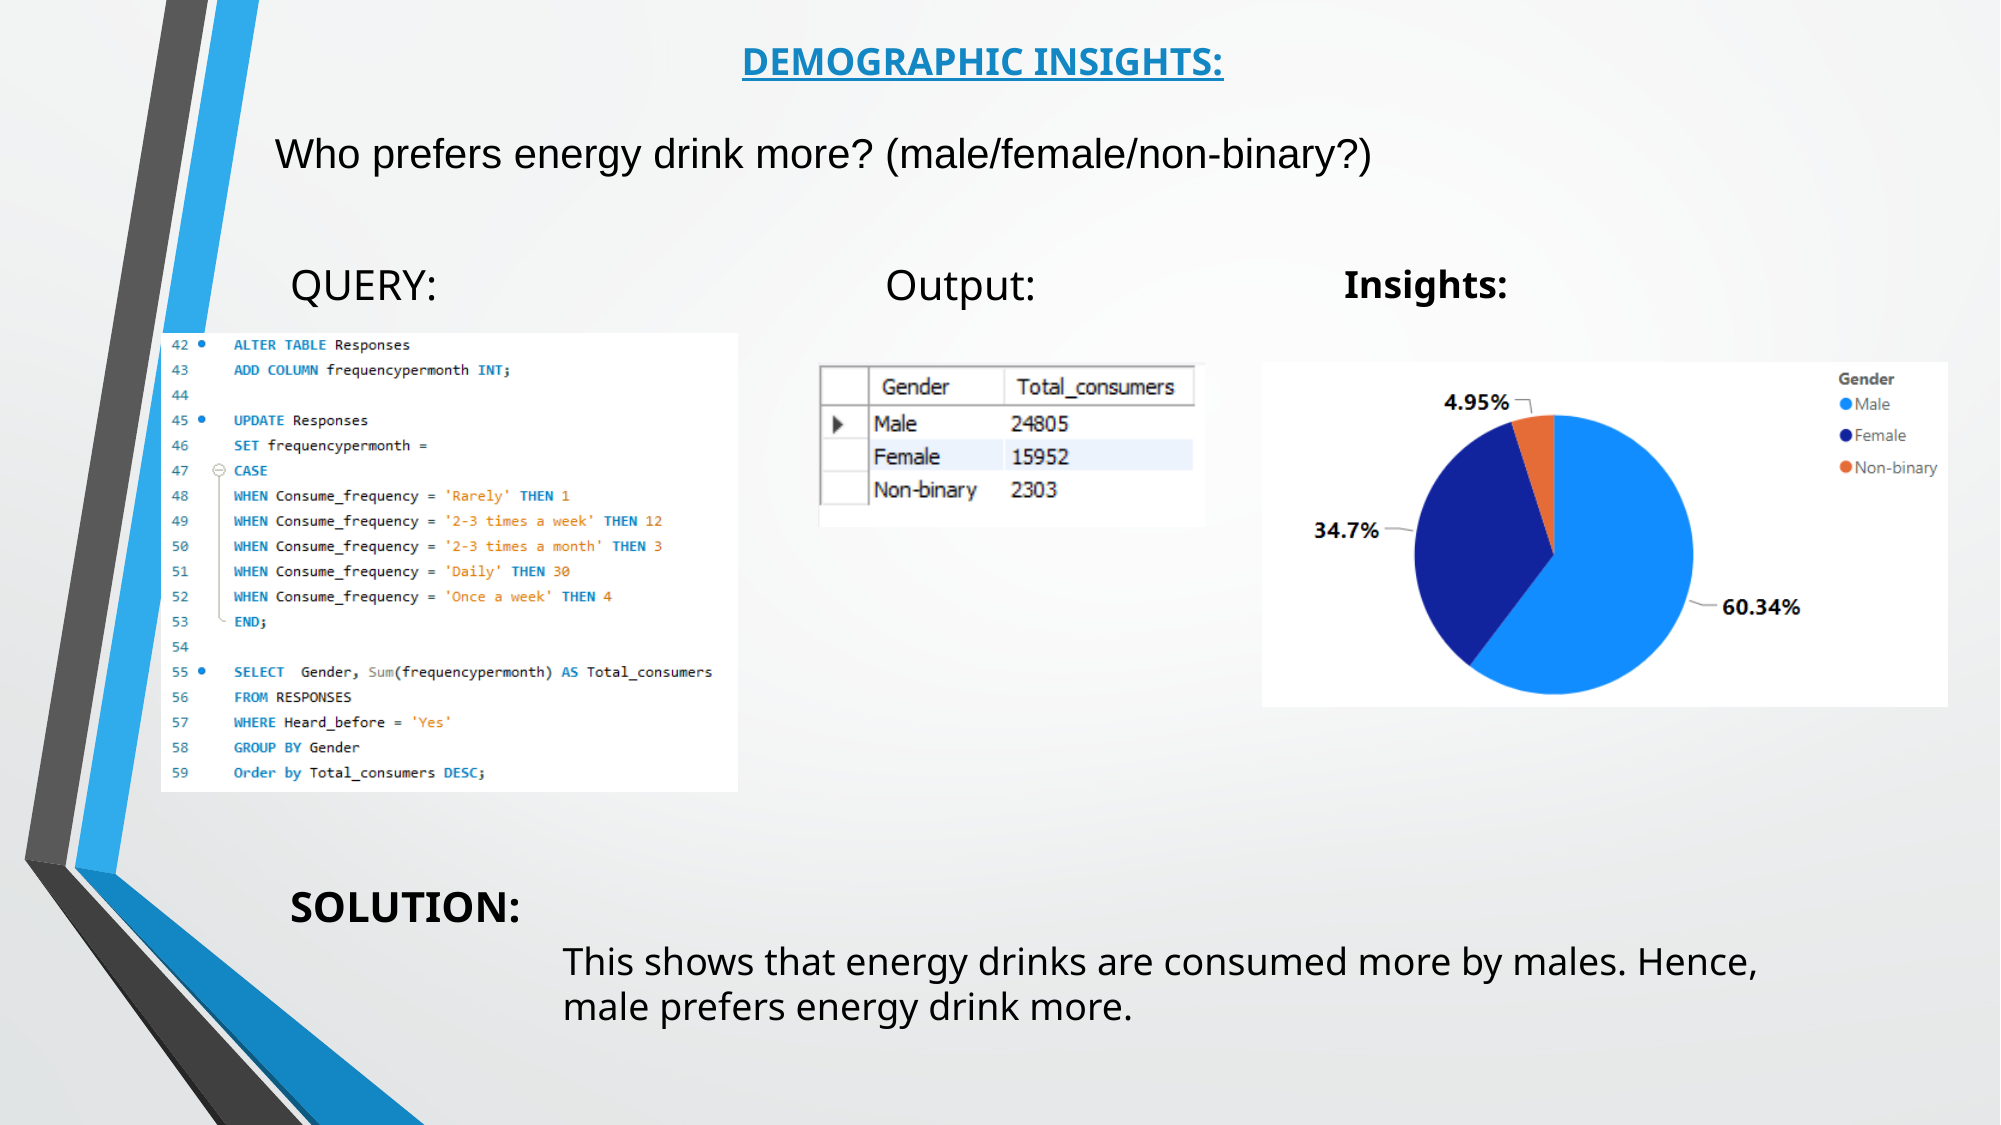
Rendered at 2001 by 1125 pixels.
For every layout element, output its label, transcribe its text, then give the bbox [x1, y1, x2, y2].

text_box Output: [870, 251, 1205, 316]
text_box Who prefers energy drink more? (male/female/non-binary?) [260, 119, 1425, 184]
text_box QUERY: [275, 251, 610, 316]
picture [161, 332, 738, 792]
text_box This shows that energy drinks are consumed more by males. Hence, male prefers energy drink more. [547, 930, 1791, 1036]
text_box Insights: [1329, 253, 1712, 314]
text_box DEMOGRAPHIC INSIGHTS: [726, 30, 1274, 90]
picture [817, 362, 1205, 528]
picture [1262, 362, 1948, 707]
text_box SOLUTION: [275, 873, 590, 939]
